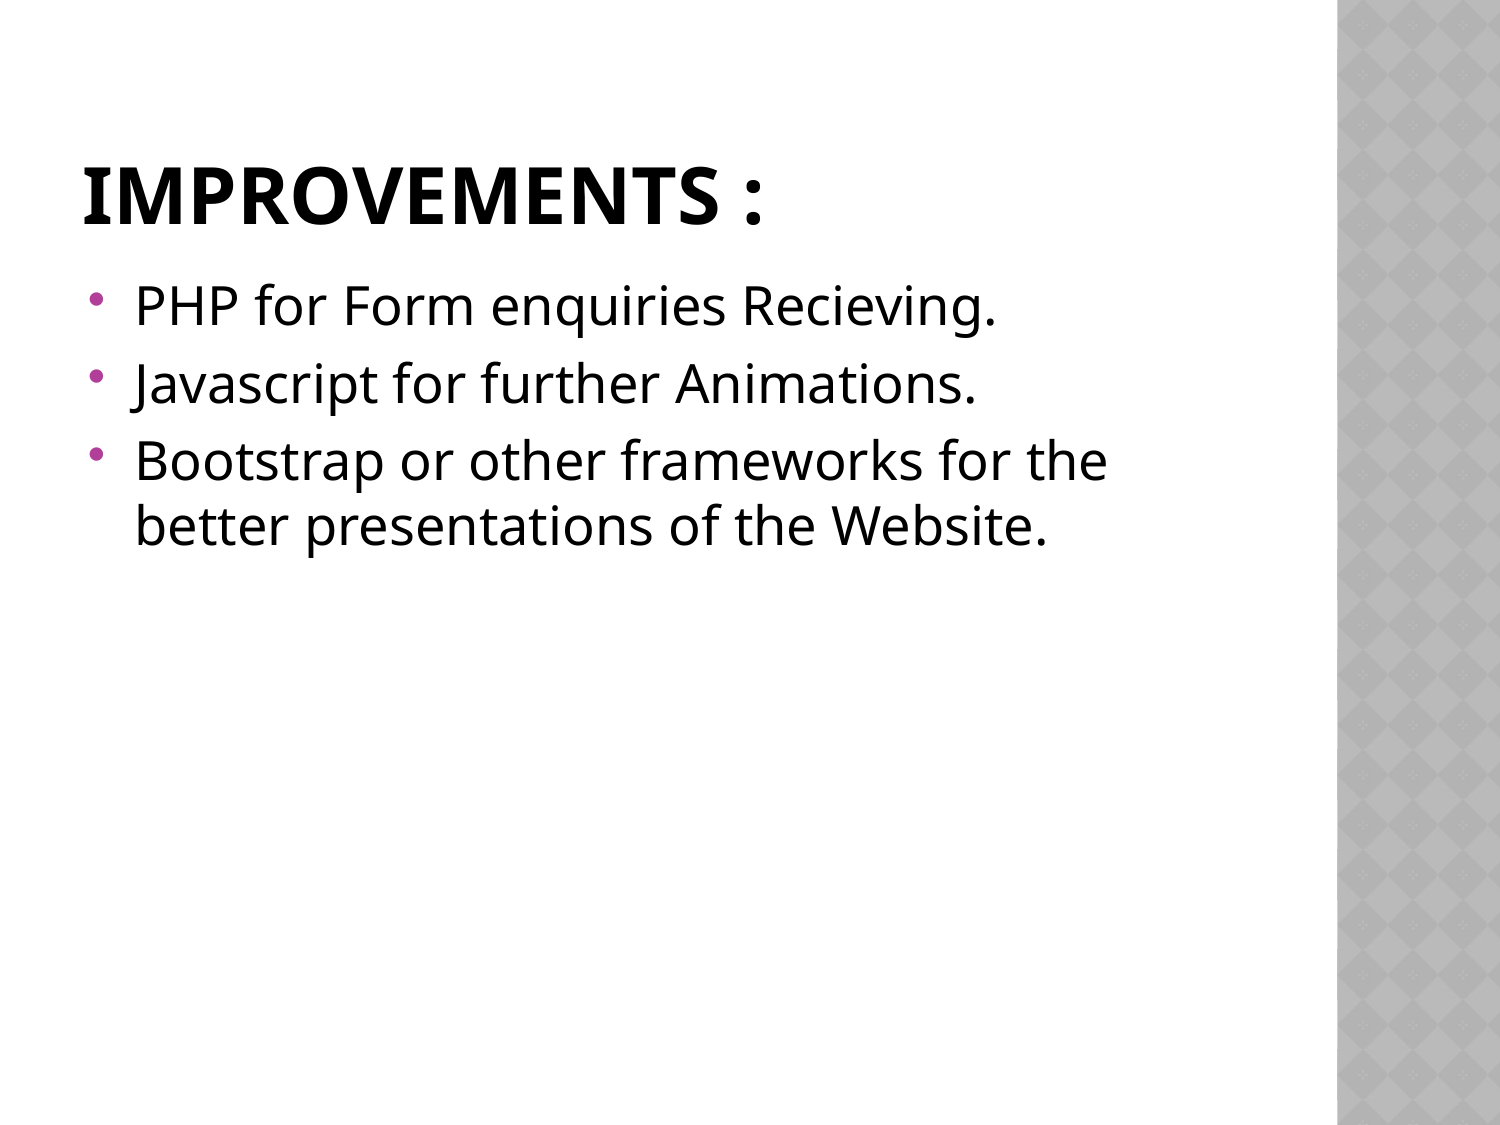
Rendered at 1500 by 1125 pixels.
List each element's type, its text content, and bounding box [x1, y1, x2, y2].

list PHP for Form enquiries Recieving. Javascript for further Animations. Bootstrap or other frameworks for the better presentations of the Website. [75, 264, 1263, 1059]
title Improvements : [75, 52, 1263, 240]
